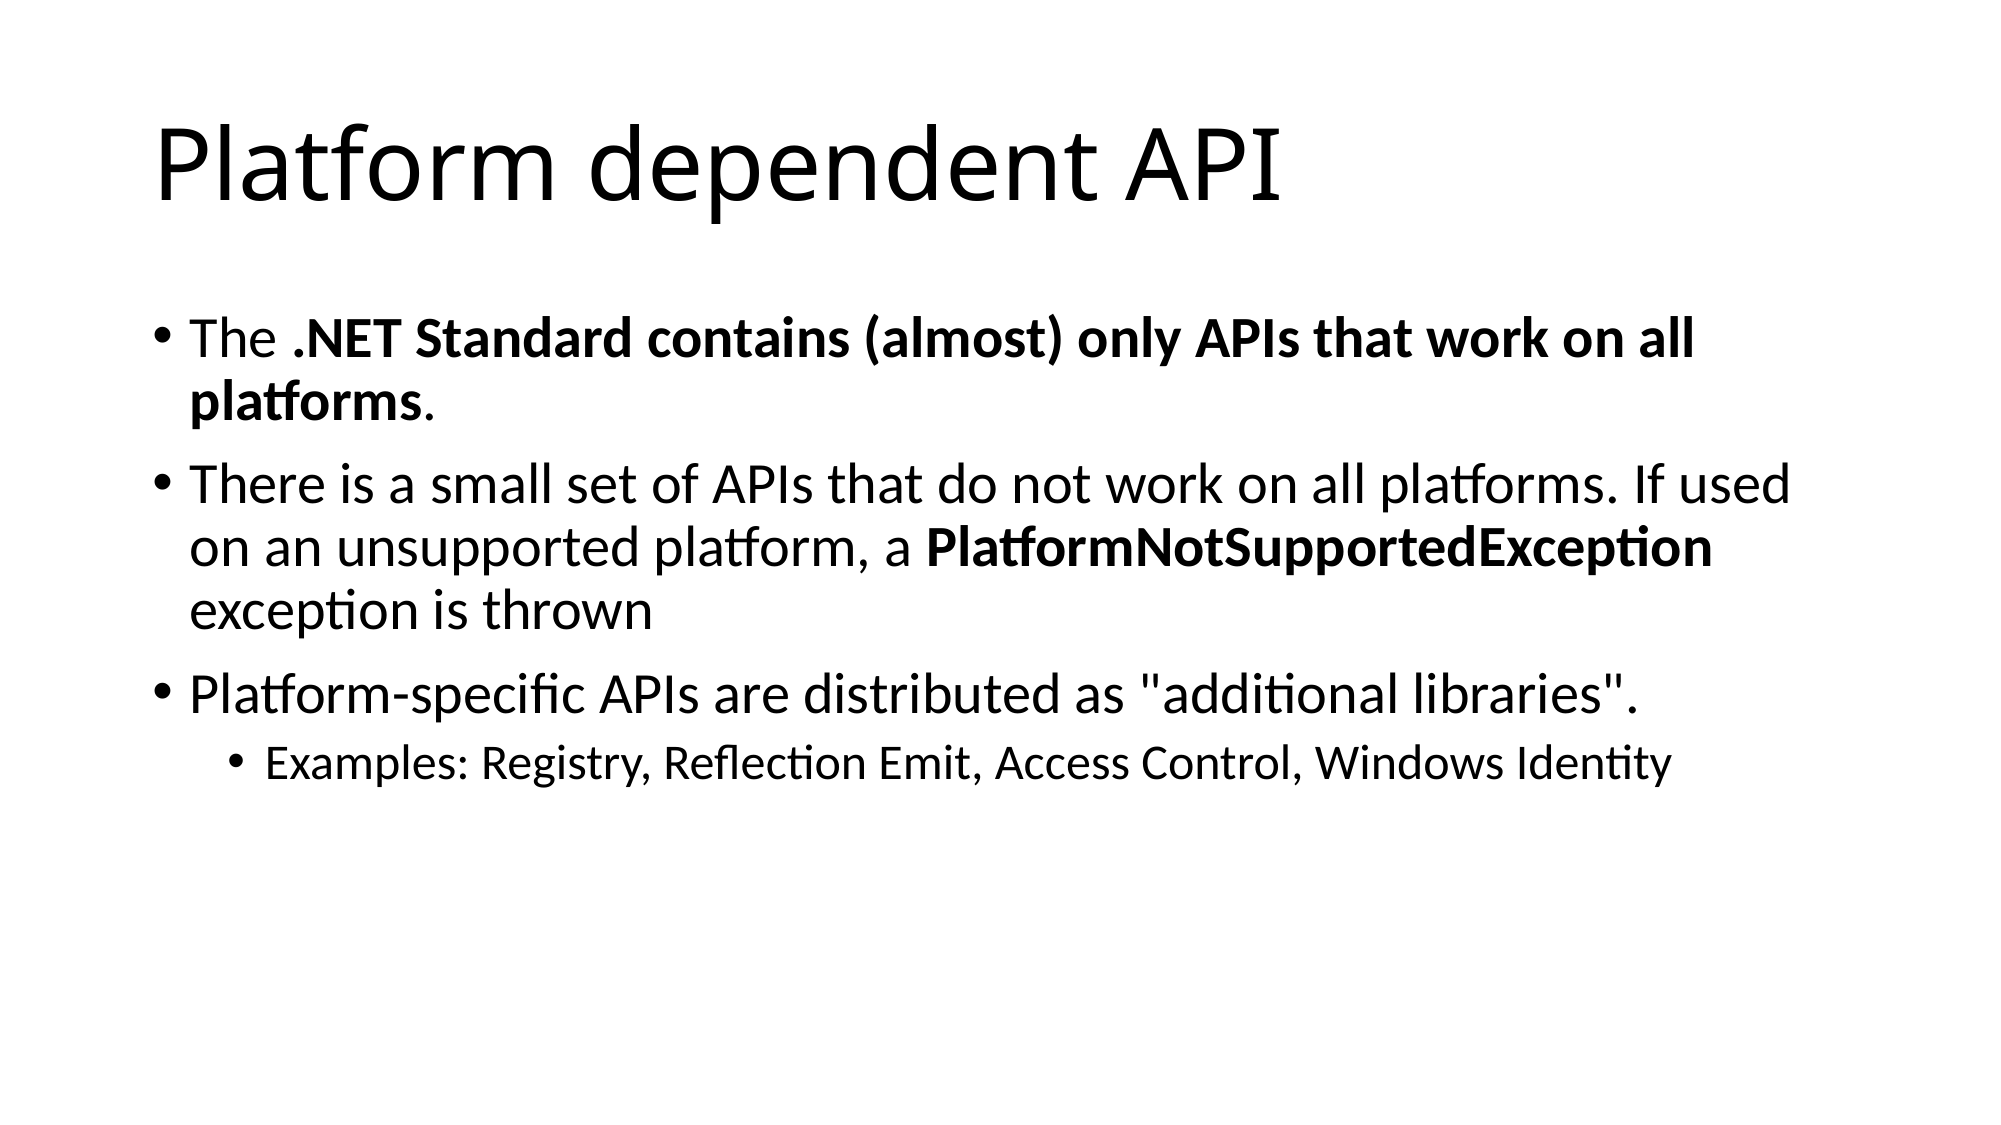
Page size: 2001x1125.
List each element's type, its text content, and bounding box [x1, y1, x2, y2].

title Platform dependent API [137, 59, 1863, 278]
list The .NET Standard contains (almost) only APIs that work on all platforms. There is a small set of APIs that do not work on all platforms. If used on an unsupported platform, a PlatformNotSupportedException exception is thrown Platform-specific APIs are distributed as "additional libraries". Examples: Registry, Reflection Emit, Access Control, Windows Identity [137, 299, 1863, 1014]
